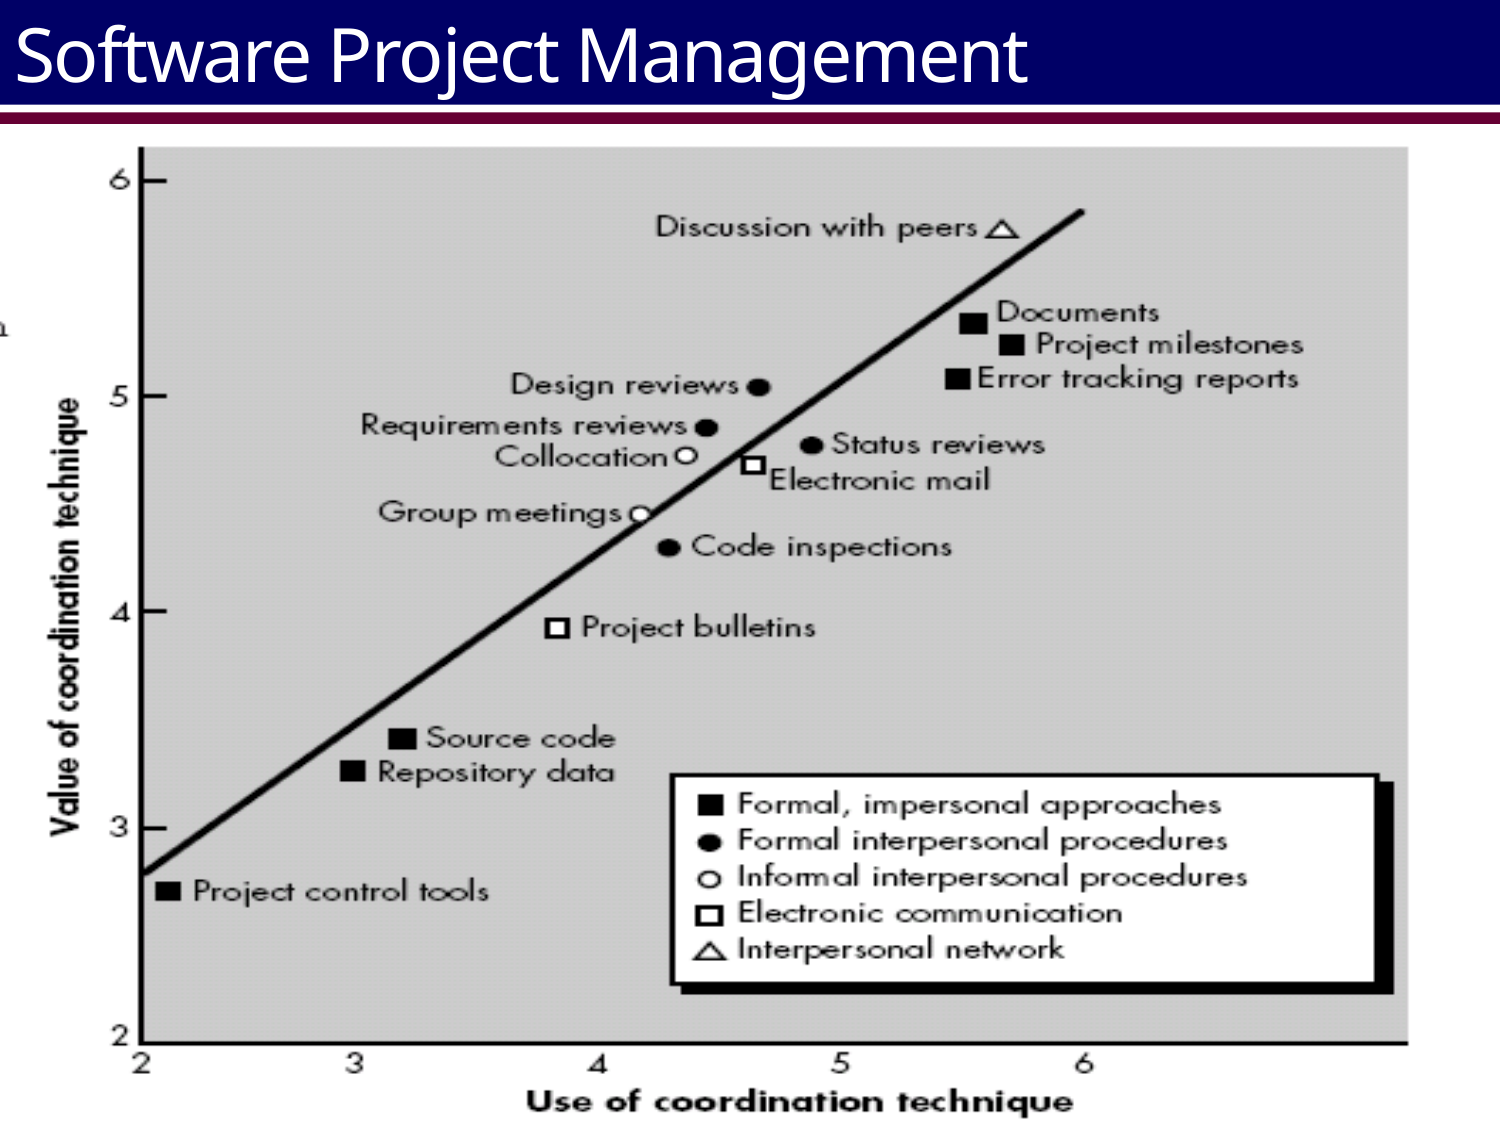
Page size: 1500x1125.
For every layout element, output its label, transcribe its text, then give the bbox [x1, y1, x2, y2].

text_box Software Project Management [0, 0, 1500, 105]
picture [0, 124, 1500, 1125]
text_box [0, 112, 1500, 124]
